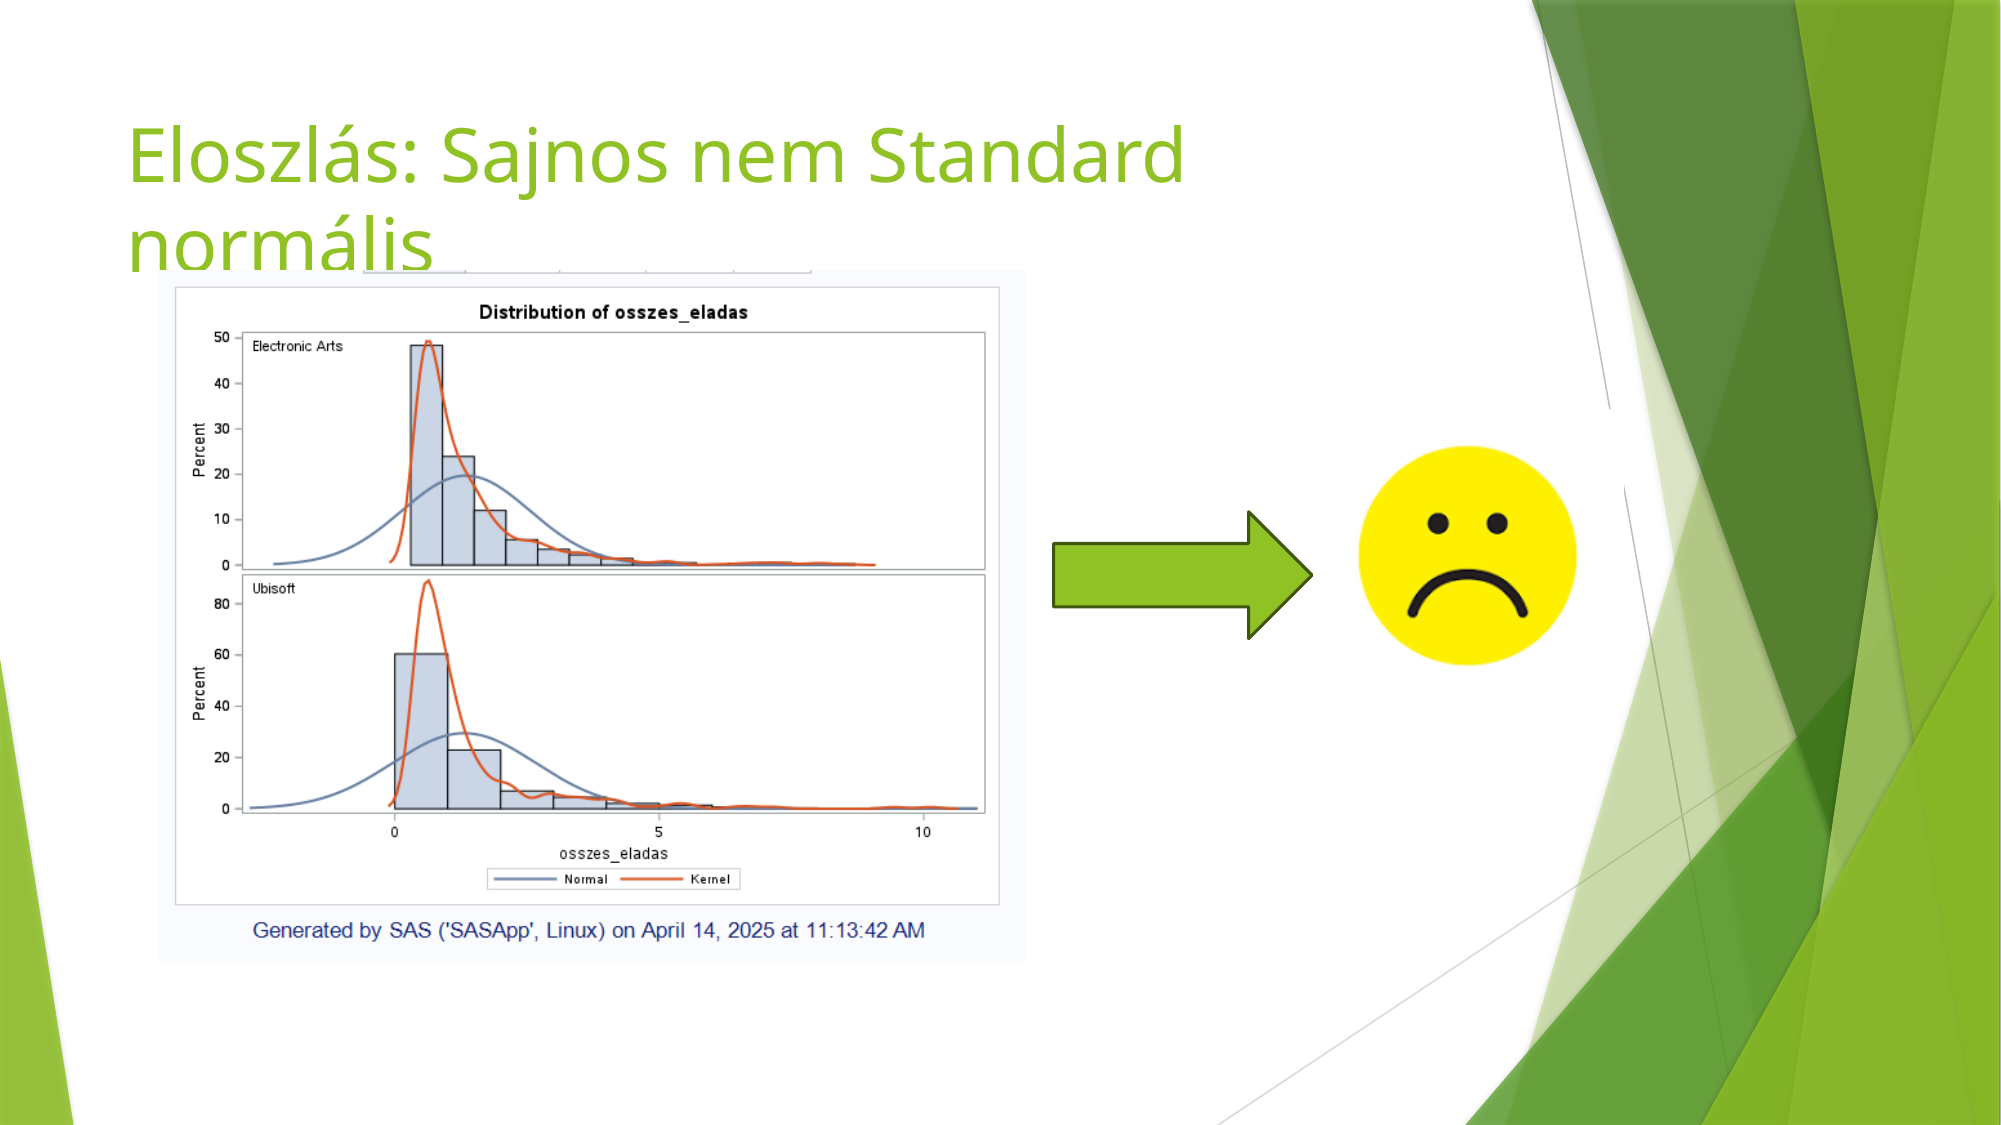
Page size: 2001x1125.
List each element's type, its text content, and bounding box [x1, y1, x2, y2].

text_box [1052, 510, 1306, 641]
title Eloszlás: Sajnos nem Standard normális [111, 99, 1522, 317]
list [157, 270, 1027, 962]
picture [1311, 408, 1625, 704]
